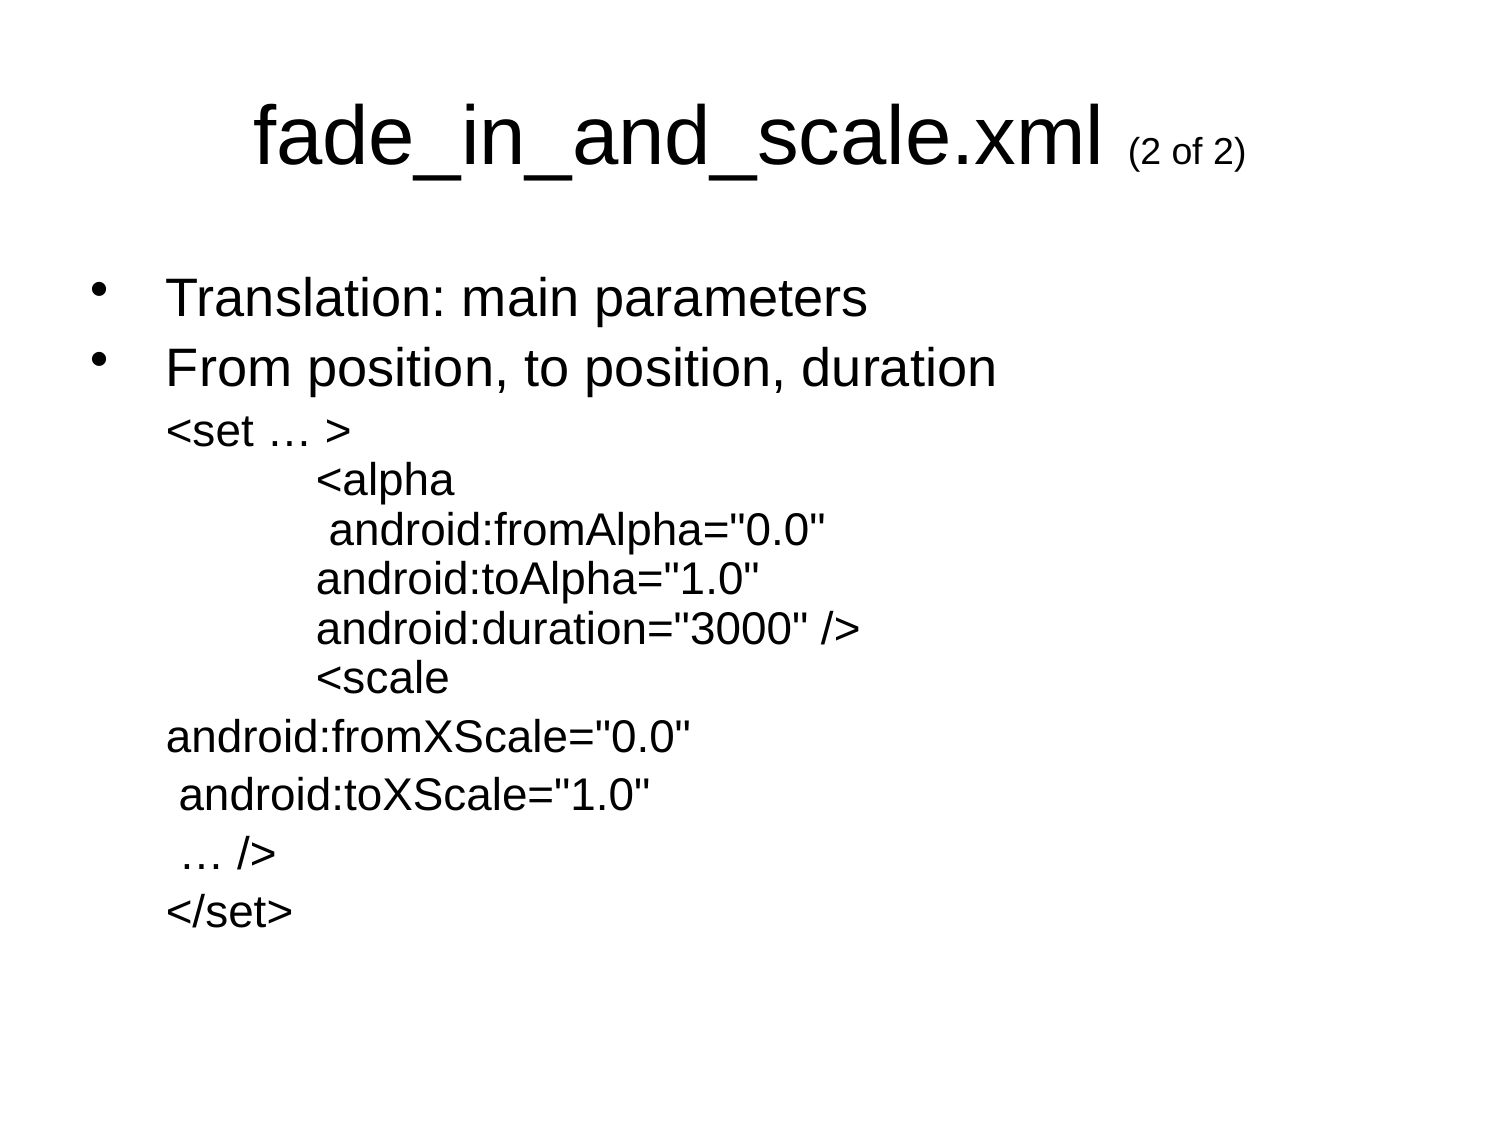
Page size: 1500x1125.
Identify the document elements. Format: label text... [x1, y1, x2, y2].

title fade_in_and_scale.xml (2 of 2) [75, 37, 1425, 225]
list Translation: main parameters From position, to position, duration <set … > <alpha android:fromAlpha="0.0" android:toAlpha="1.0" android:duration="3000" /> <scale android:fromXScale="0.0" android:toXScale="1.0" … /> </set> [75, 262, 1425, 938]
